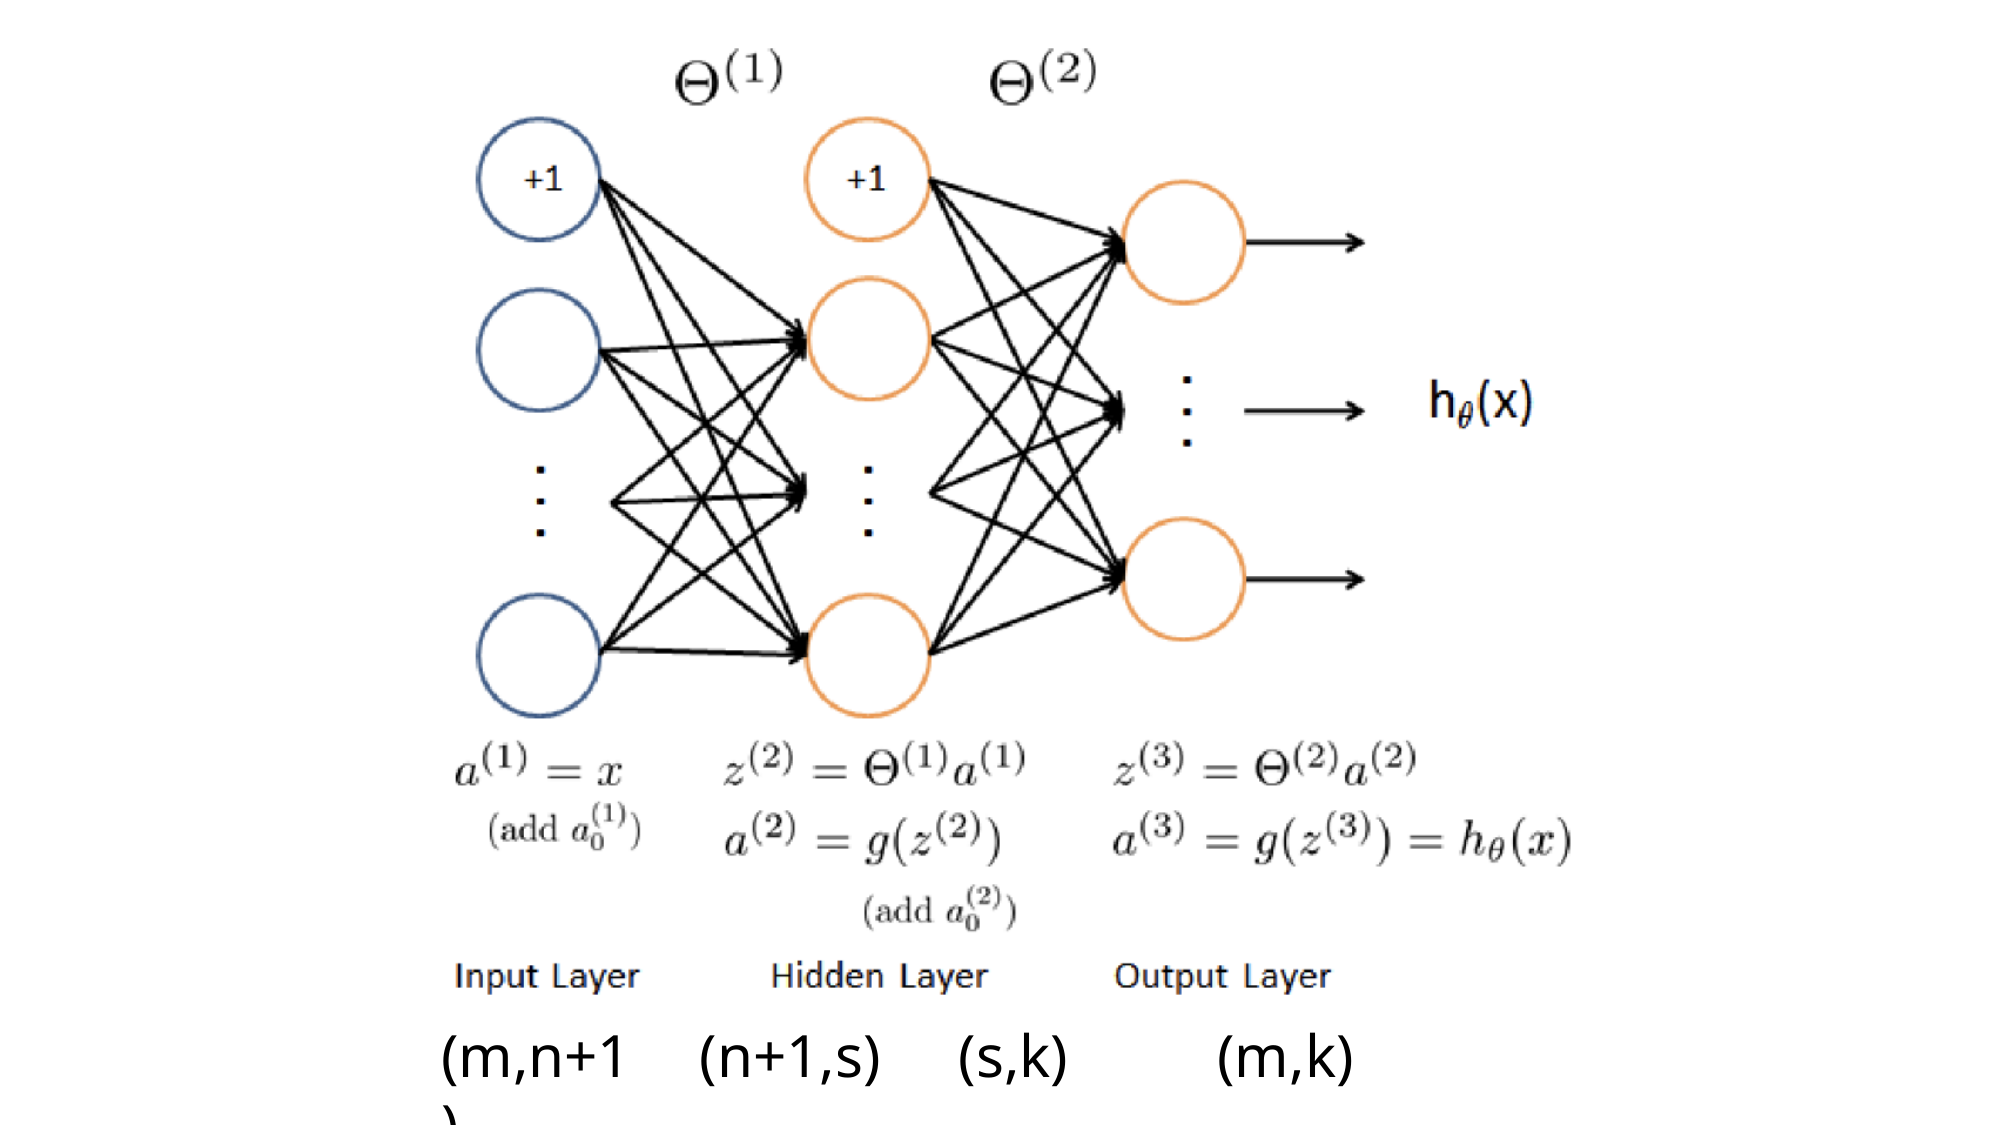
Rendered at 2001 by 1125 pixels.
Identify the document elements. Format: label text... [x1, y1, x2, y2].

text_box (m,k) [1202, 1011, 1428, 1097]
text_box (n+1,s) [685, 1011, 910, 1097]
text_box (m,n+1) [426, 1011, 652, 1125]
picture [363, 0, 1627, 1003]
text_box (s,k) [944, 1011, 1169, 1097]
